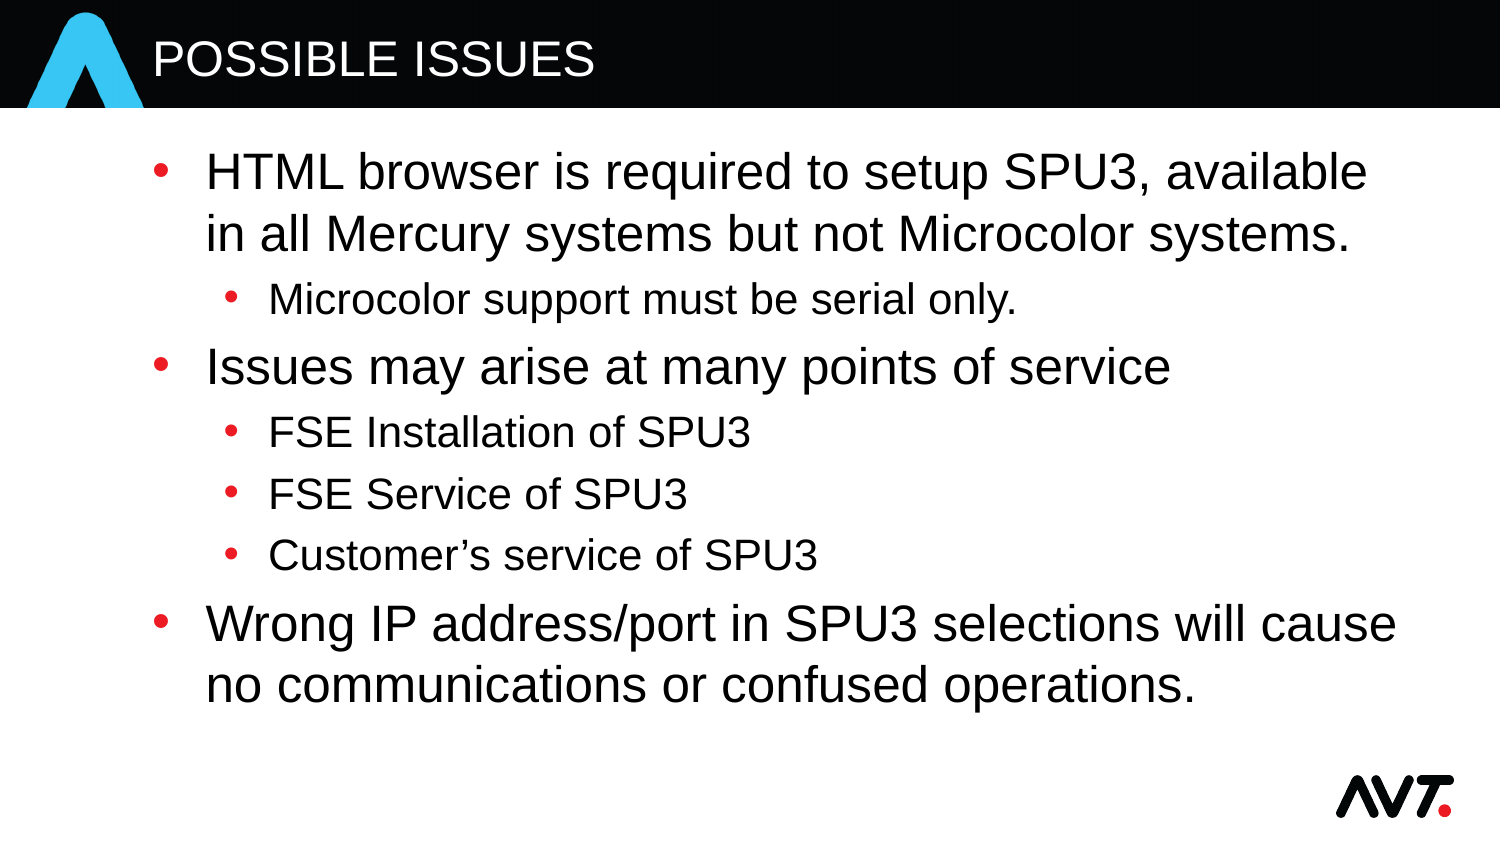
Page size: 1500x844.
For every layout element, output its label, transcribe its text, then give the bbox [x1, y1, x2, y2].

picture [1336, 775, 1454, 818]
title Possible issues [137, 18, 1425, 95]
picture [0, 0, 1500, 108]
list HTML browser is required to setup SPU3, available in all Mercury systems but not Microcolor systems. Microcolor support must be serial only. Issues may arise at many points of service FSE Installation of SPU3 FSE Service of SPU3 Customer’s service of SPU3 Wrong IP address/port in SPU3 selections will cause no communications or confused operations. [137, 131, 1425, 772]
